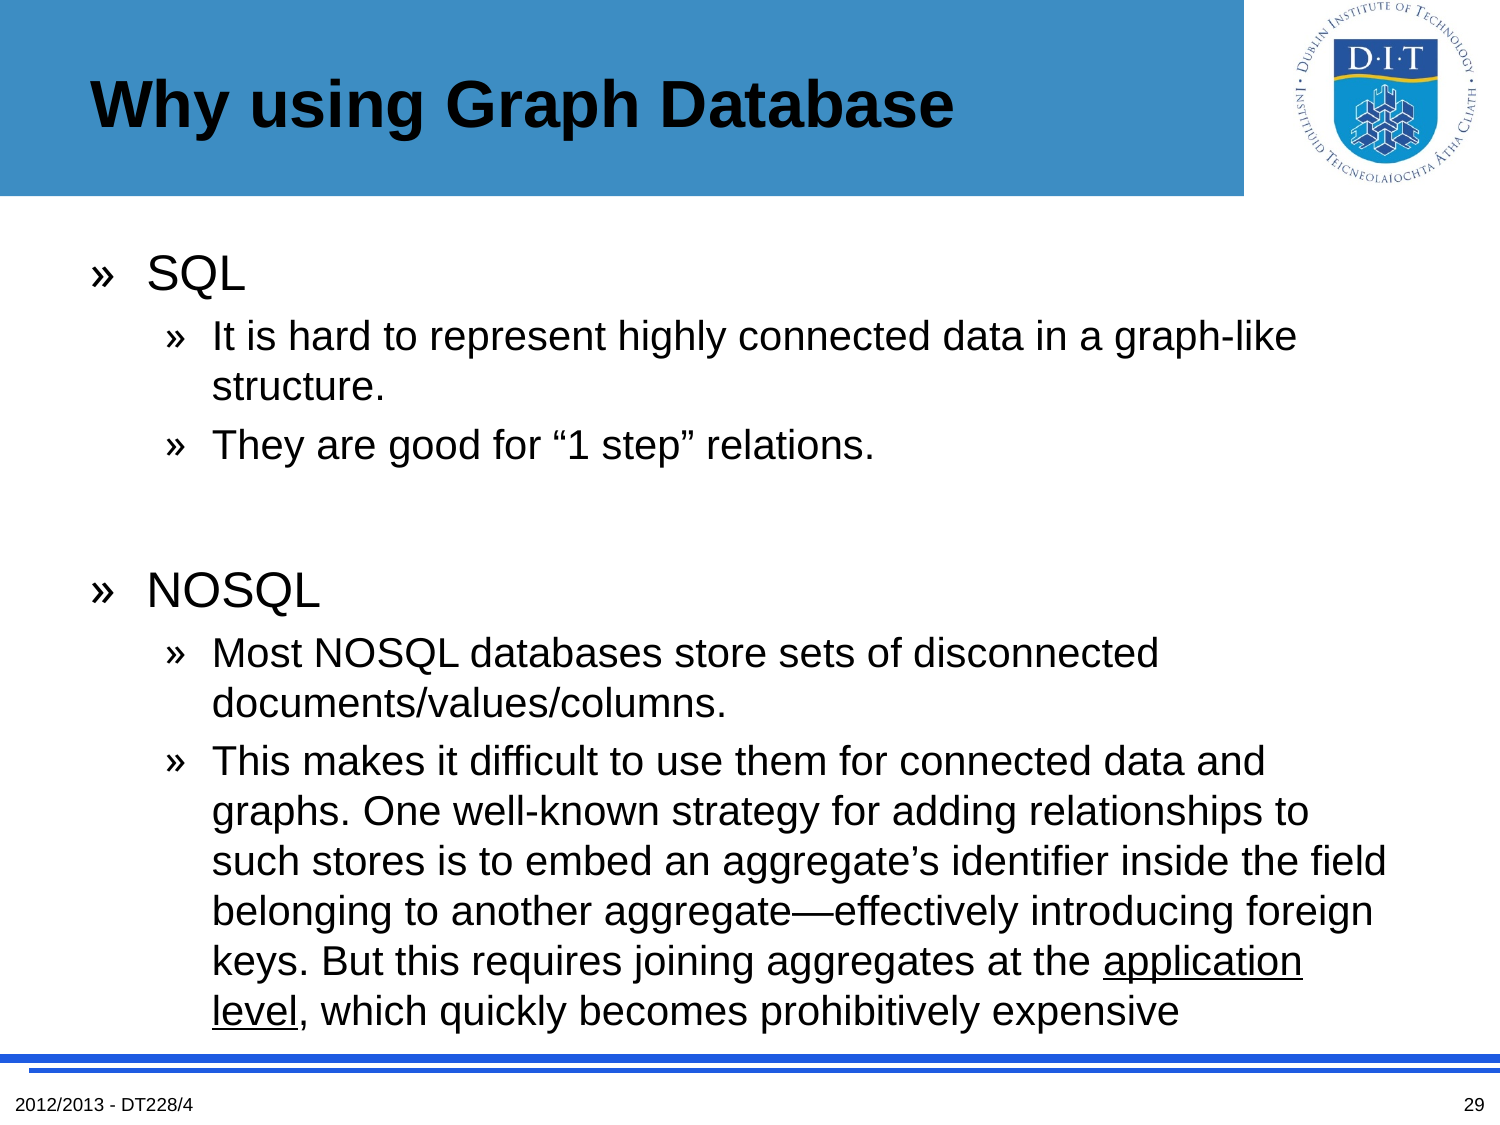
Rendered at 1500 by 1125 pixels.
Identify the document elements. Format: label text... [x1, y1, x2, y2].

title Why using Graph Database [74, 18, 1105, 182]
slide_number 29 [1149, 1084, 1500, 1125]
list SQL It is hard to represent highly connected data in a graph-like structure. They are good for “1 step” relations. NOSQL Most NOSQL databases store sets of disconnected documents/values/columns. This makes it difficult to use them for connected data and graphs. One well-known strategy for adding relationships to such stores is to embed an aggregate’s identifier inside the field belonging to another aggregate—effectively introducing foreign keys. But this requires joining aggregates at the application level, which quickly becomes prohibitively expensive [74, 233, 1426, 1034]
slide_number 2012/2013 - DT228/4 [0, 1084, 351, 1125]
picture [1293, 0, 1478, 185]
